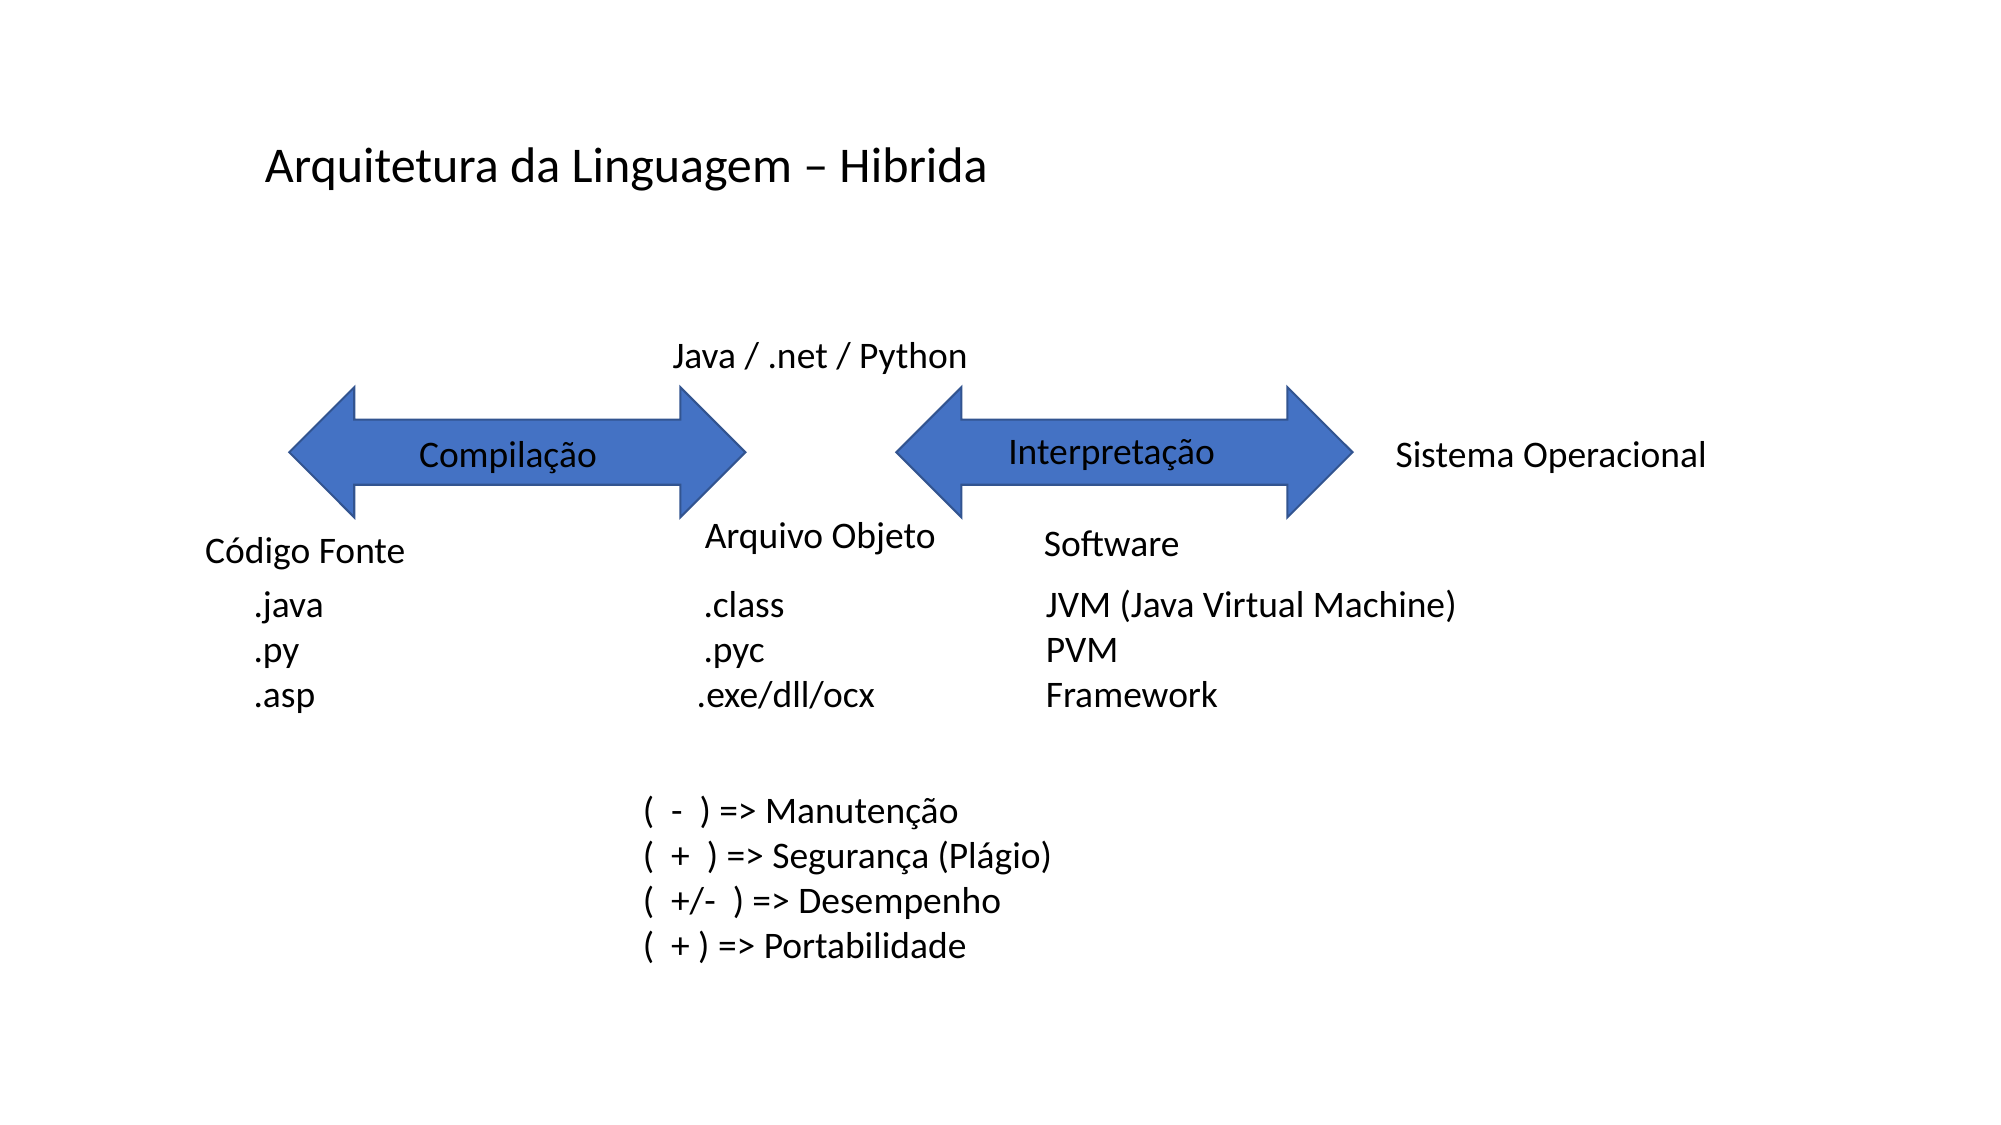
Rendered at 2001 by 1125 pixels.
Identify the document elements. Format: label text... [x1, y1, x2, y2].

text_box Interpretação [993, 419, 1231, 480]
text_box [287, 384, 747, 520]
text_box Código Fonte [190, 519, 421, 579]
text_box Arquivo Objeto [689, 503, 951, 564]
subtitle Arquitetura da Linguagem – Hibrida [249, 131, 1750, 863]
text_box Compilação [404, 422, 612, 482]
text_box ( - ) => Manutenção ( + ) => Segurança (Plágio) ( +/- ) => Desempenho ( + ) => Portabilidade [628, 778, 1068, 973]
text_box Java / .net / Python [657, 323, 983, 384]
text_box Software [1029, 511, 1195, 572]
text_box Sistema Operacional [1380, 422, 1722, 482]
text_box [894, 384, 1355, 520]
text_box .java .class JVM (Java Virtual Machine) .py .pyc PVM .asp .exe/dll/ocx Framework [238, 573, 1529, 723]
